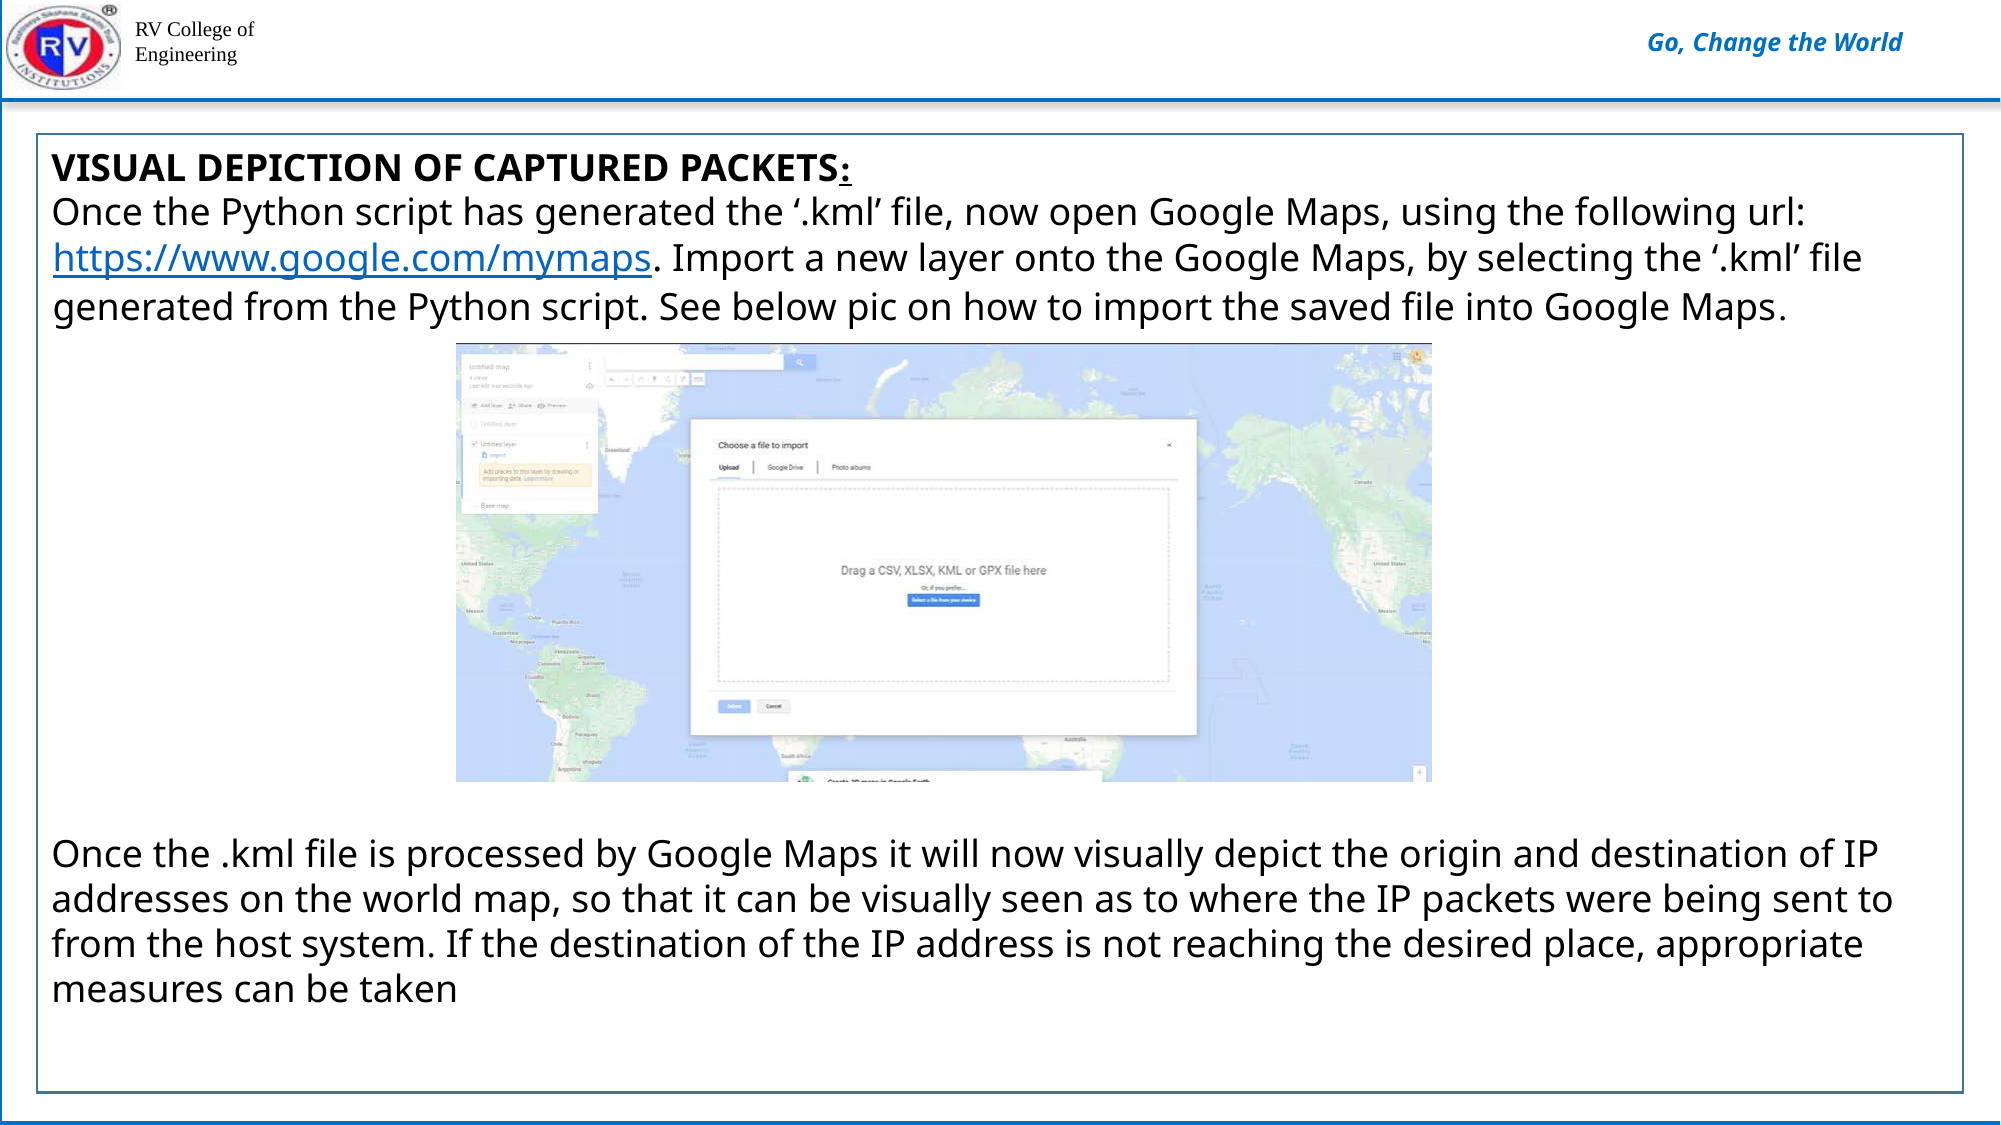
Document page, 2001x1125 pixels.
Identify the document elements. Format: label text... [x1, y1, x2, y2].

picture [456, 343, 1432, 782]
picture [6, 4, 121, 90]
text_box VISUAL DEPICTION OF CAPTURED PACKETS: Once the Python script has generated the ‘.kml’ file, now open Google Maps, using the following url: https://www.google.com/mymaps. Import a new layer onto the Google Maps, by selecting the ‘.kml’ file generated from the Python script. See below pic on how to import the saved file into Google Maps. Once the .kml file is processed by Google Maps it will now visually depict the origin and destination of IP addresses on the world map, so that it can be visually seen as to where the IP packets were being sent to from the host system. If the destination of the IP address is not reaching the desired place, appropriate measures can be taken [36, 133, 1964, 1094]
